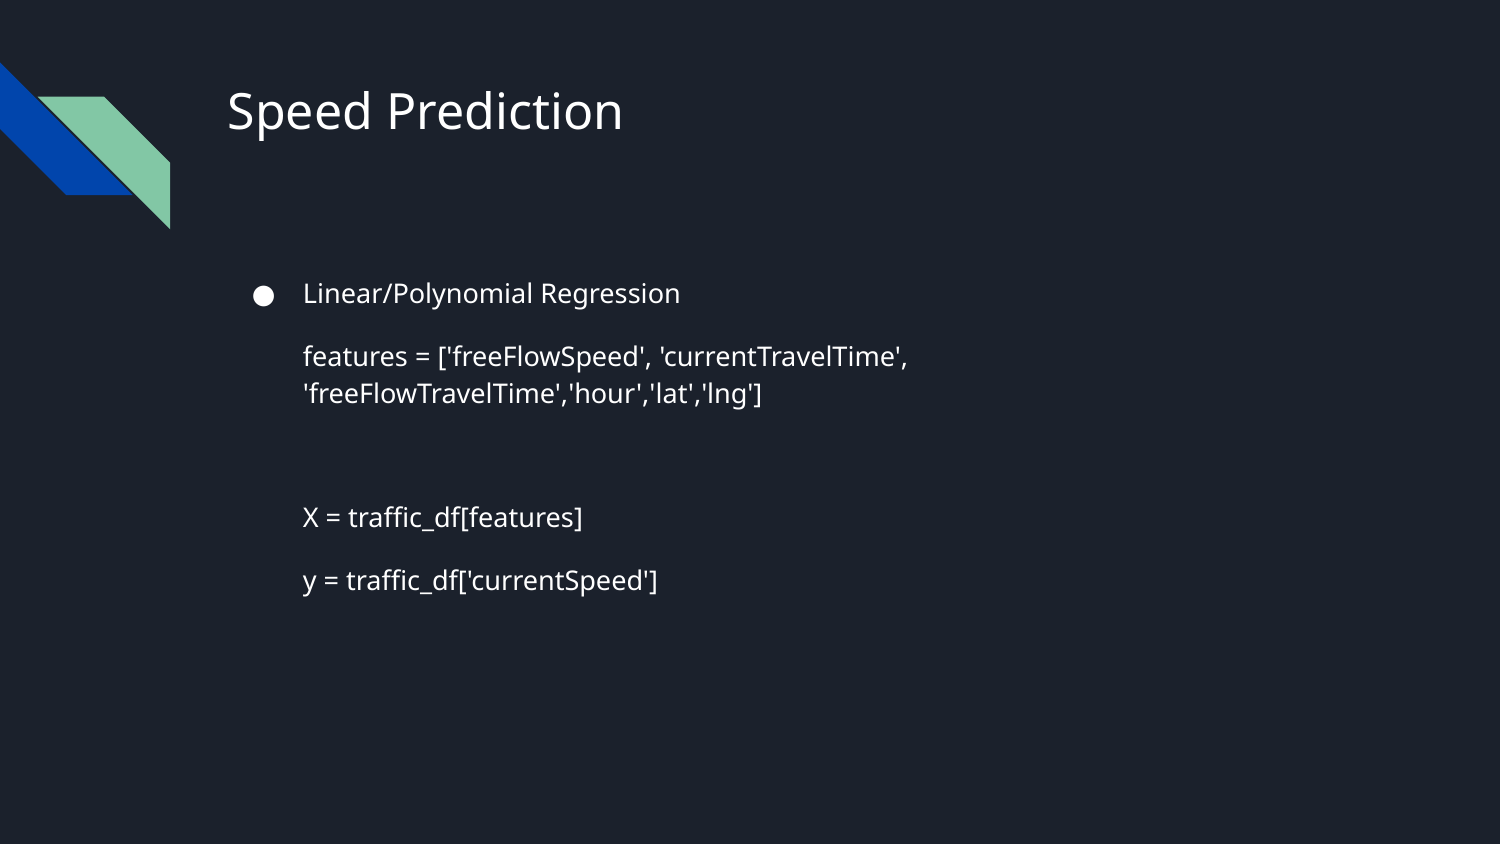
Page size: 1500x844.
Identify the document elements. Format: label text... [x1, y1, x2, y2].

title Speed Prediction [212, 64, 1368, 215]
list Linear/Polynomial Regression features = ['freeFlowSpeed', 'currentTravelTime', 'freeFlowTravelTime','hour','lat','lng'] X = traffic_df[features] y = traffic_df['currentSpeed'] [212, 257, 1368, 735]
